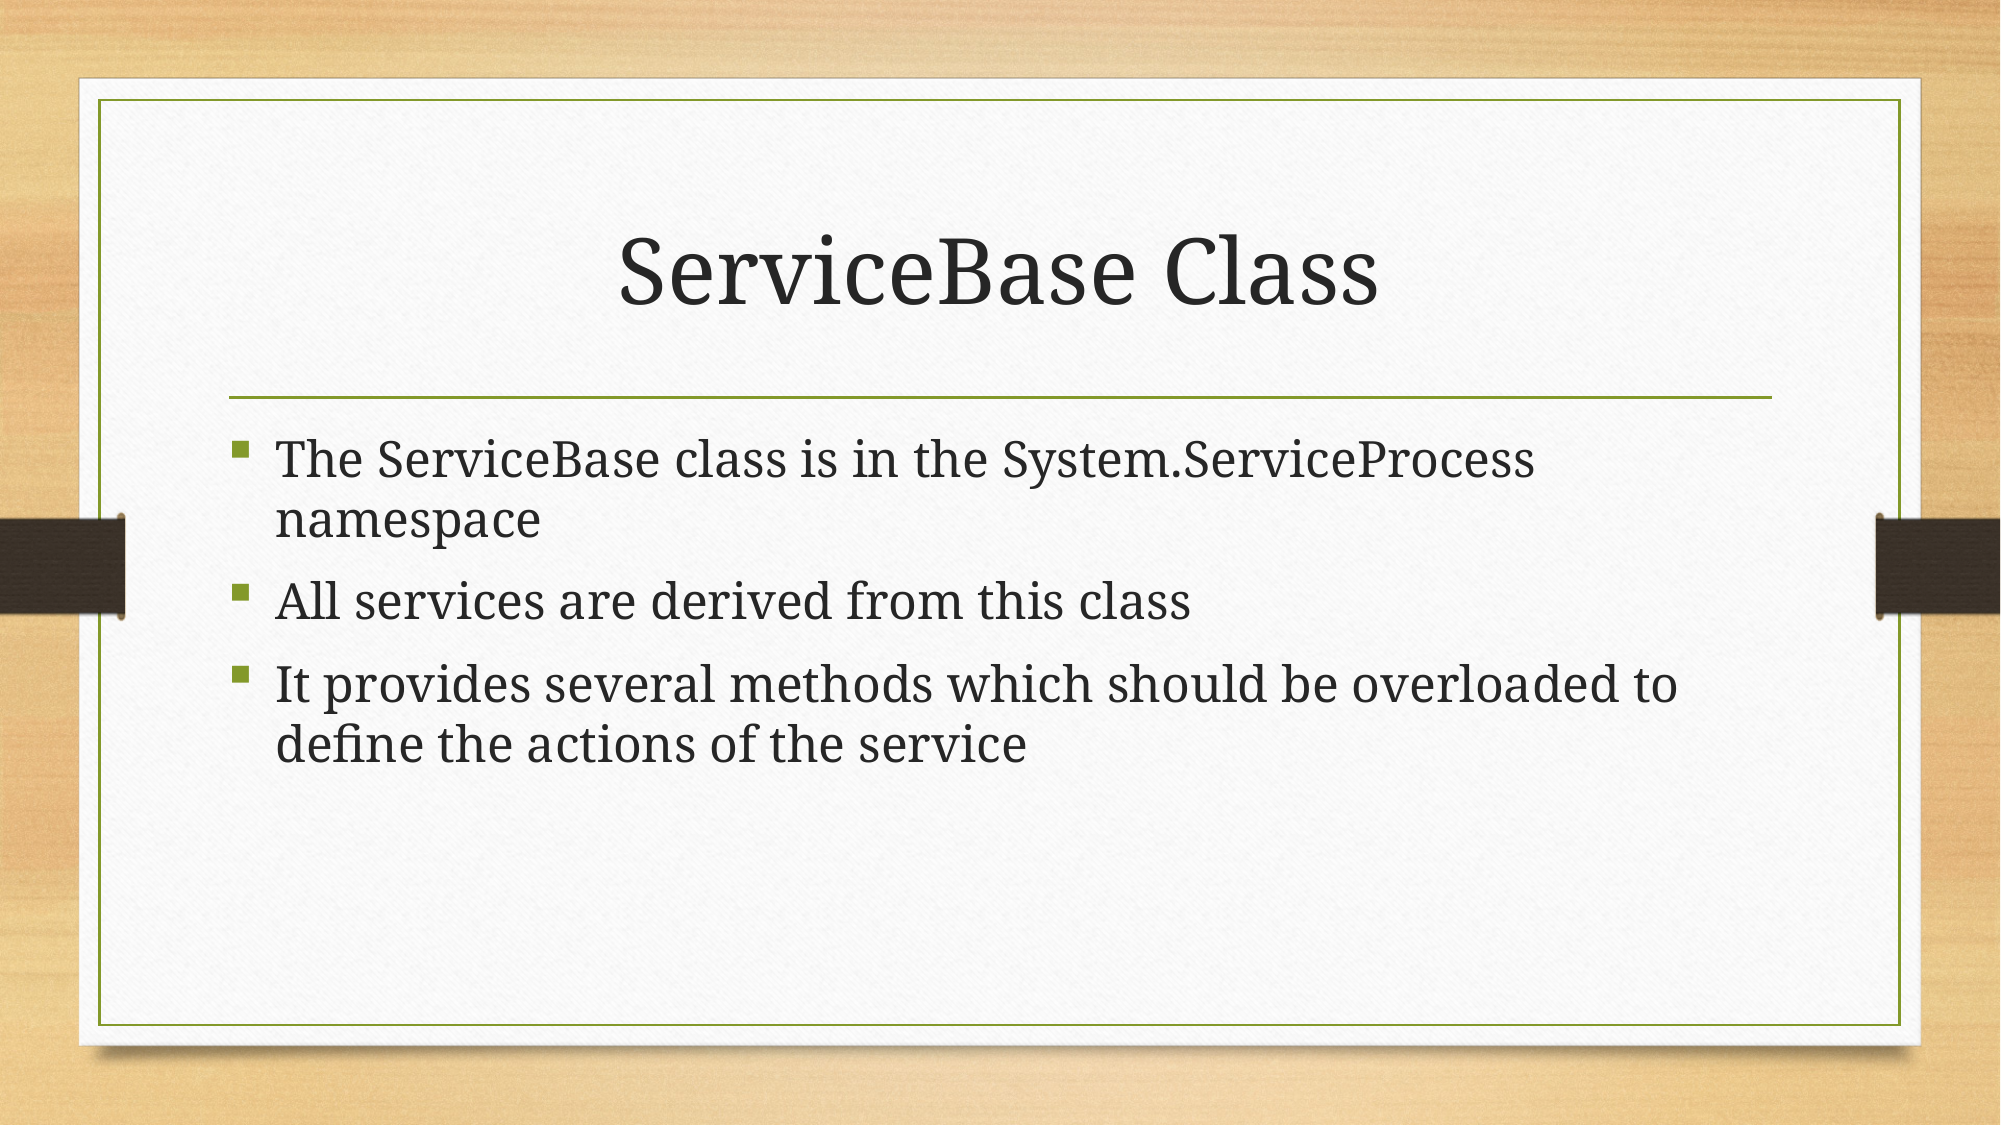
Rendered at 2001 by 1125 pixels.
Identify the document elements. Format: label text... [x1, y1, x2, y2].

list The ServiceBase class is in the System.ServiceProcess namespace All services are derived from this class It provides several methods which should be overloaded to define the actions of the service [212, 419, 1788, 964]
picture [0, 0, 2001, 1125]
title ServiceBase Class [212, 161, 1788, 375]
